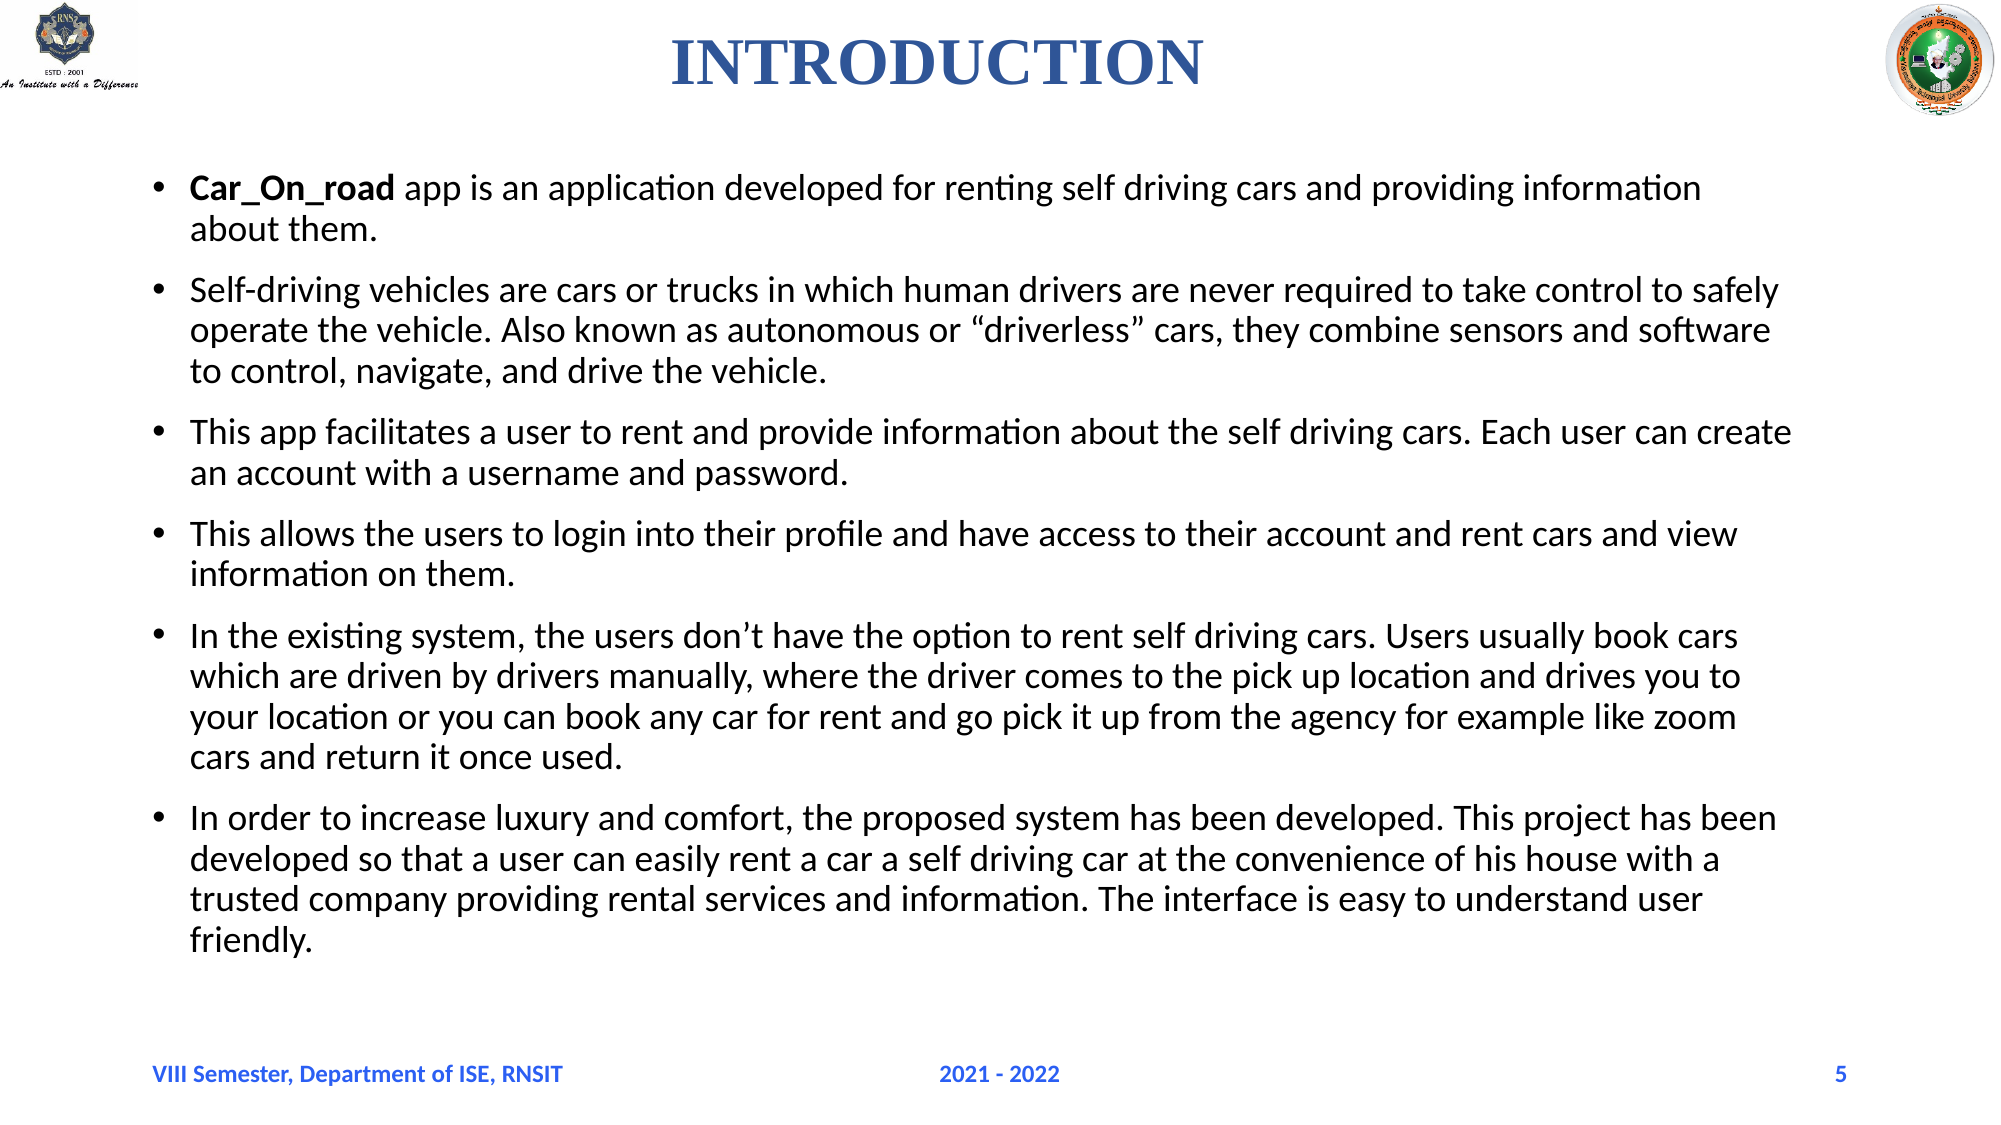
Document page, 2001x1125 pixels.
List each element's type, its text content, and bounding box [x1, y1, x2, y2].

title INTRODUCTION [324, 19, 1550, 160]
picture [0, 0, 138, 90]
slide_number 5 [1412, 1042, 1863, 1103]
footer 2021 - 2022 [662, 1042, 1338, 1103]
picture [1882, 2, 1997, 117]
slide_number VIII Semester, Department of ISE, RNSIT [137, 1042, 662, 1103]
list Car_On_road app is an application developed for renting self driving cars and providing information about them. Self-driving vehicles are cars or trucks in which human drivers are never required to take control to safely operate the vehicle. Also known as autonomous or “driverless” cars, they combine sensors and software to control, navigate, and drive the vehicle. This app facilitates a user to rent and provide information about the self driving cars. Each user can create an account with a username and password. This allows the users to login into their profile and have access to their account and rent cars and view information on them. In the existing system, the users don’t have the option to rent self driving cars. Users usually book cars which are driven by drivers manually, where the driver comes to the pick up location and drives you to your location or you can book any car for rent and go pick it up from the agency for example like zoom cars and return it once used. In order to increase luxury and comfort, the proposed system has been developed. This project has been developed so that a user can easily rent a car a self driving car at the convenience of his house with a trusted company providing rental services and information. The interface is easy to understand user friendly. [137, 160, 1815, 976]
